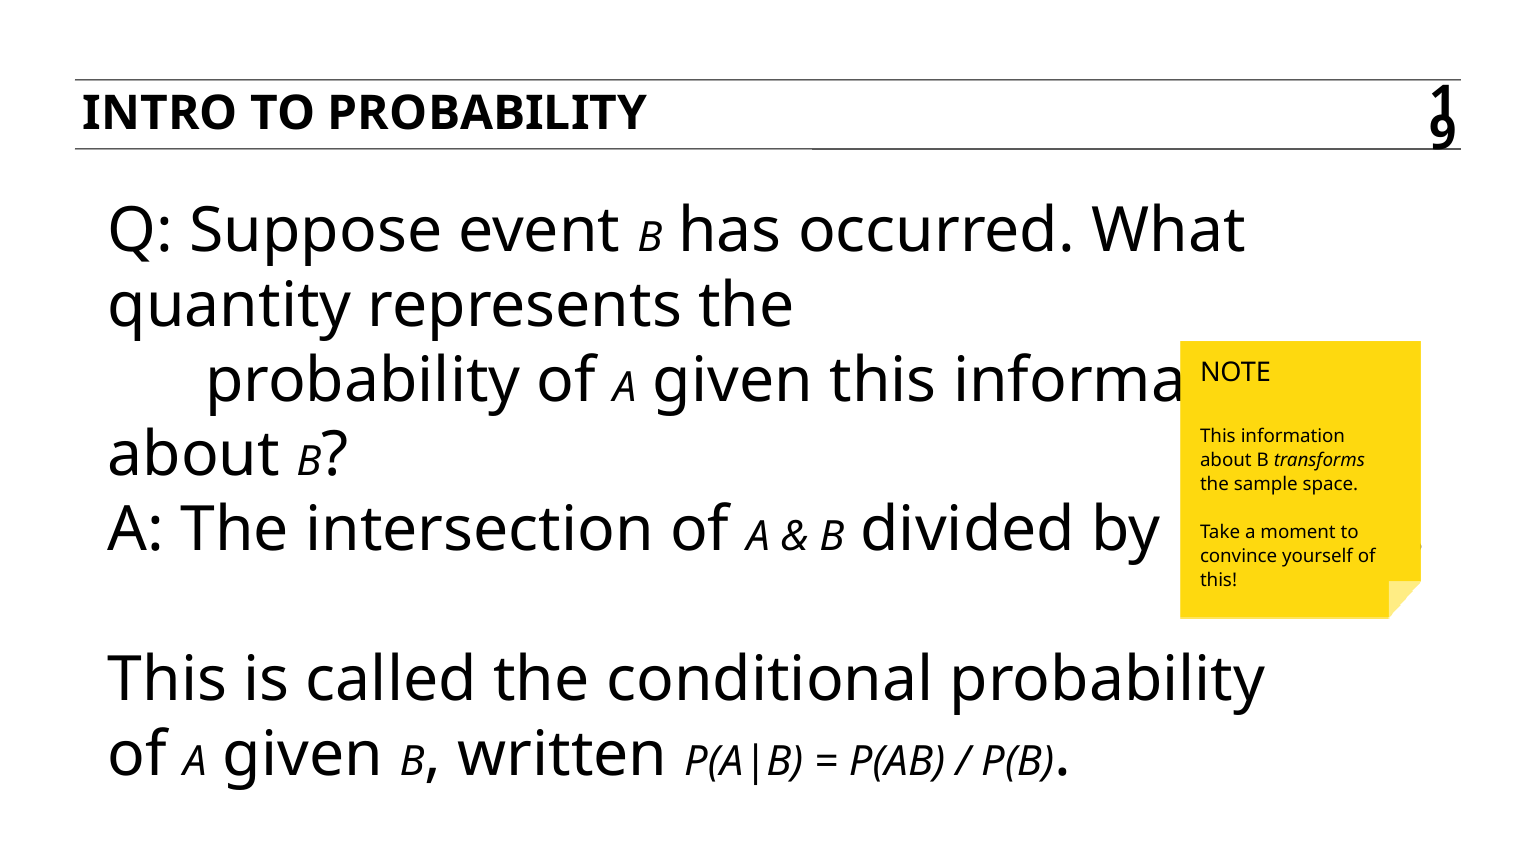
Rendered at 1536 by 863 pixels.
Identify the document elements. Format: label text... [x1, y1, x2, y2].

slide_number 19 [1419, 86, 1461, 138]
text_box Q: Suppose event B has occurred. What quantity represents the probability of A given this information about B? A: The intersection of A & B divided by region B. This is called the conditional probability of A given B, written P(A|B) = P(AB) / P(B). Notice, with this we can also write P(AB) = P(A|B) * P(B). [92, 181, 1468, 863]
list Intro to probability [67, 81, 1118, 132]
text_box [1180, 340, 1421, 619]
